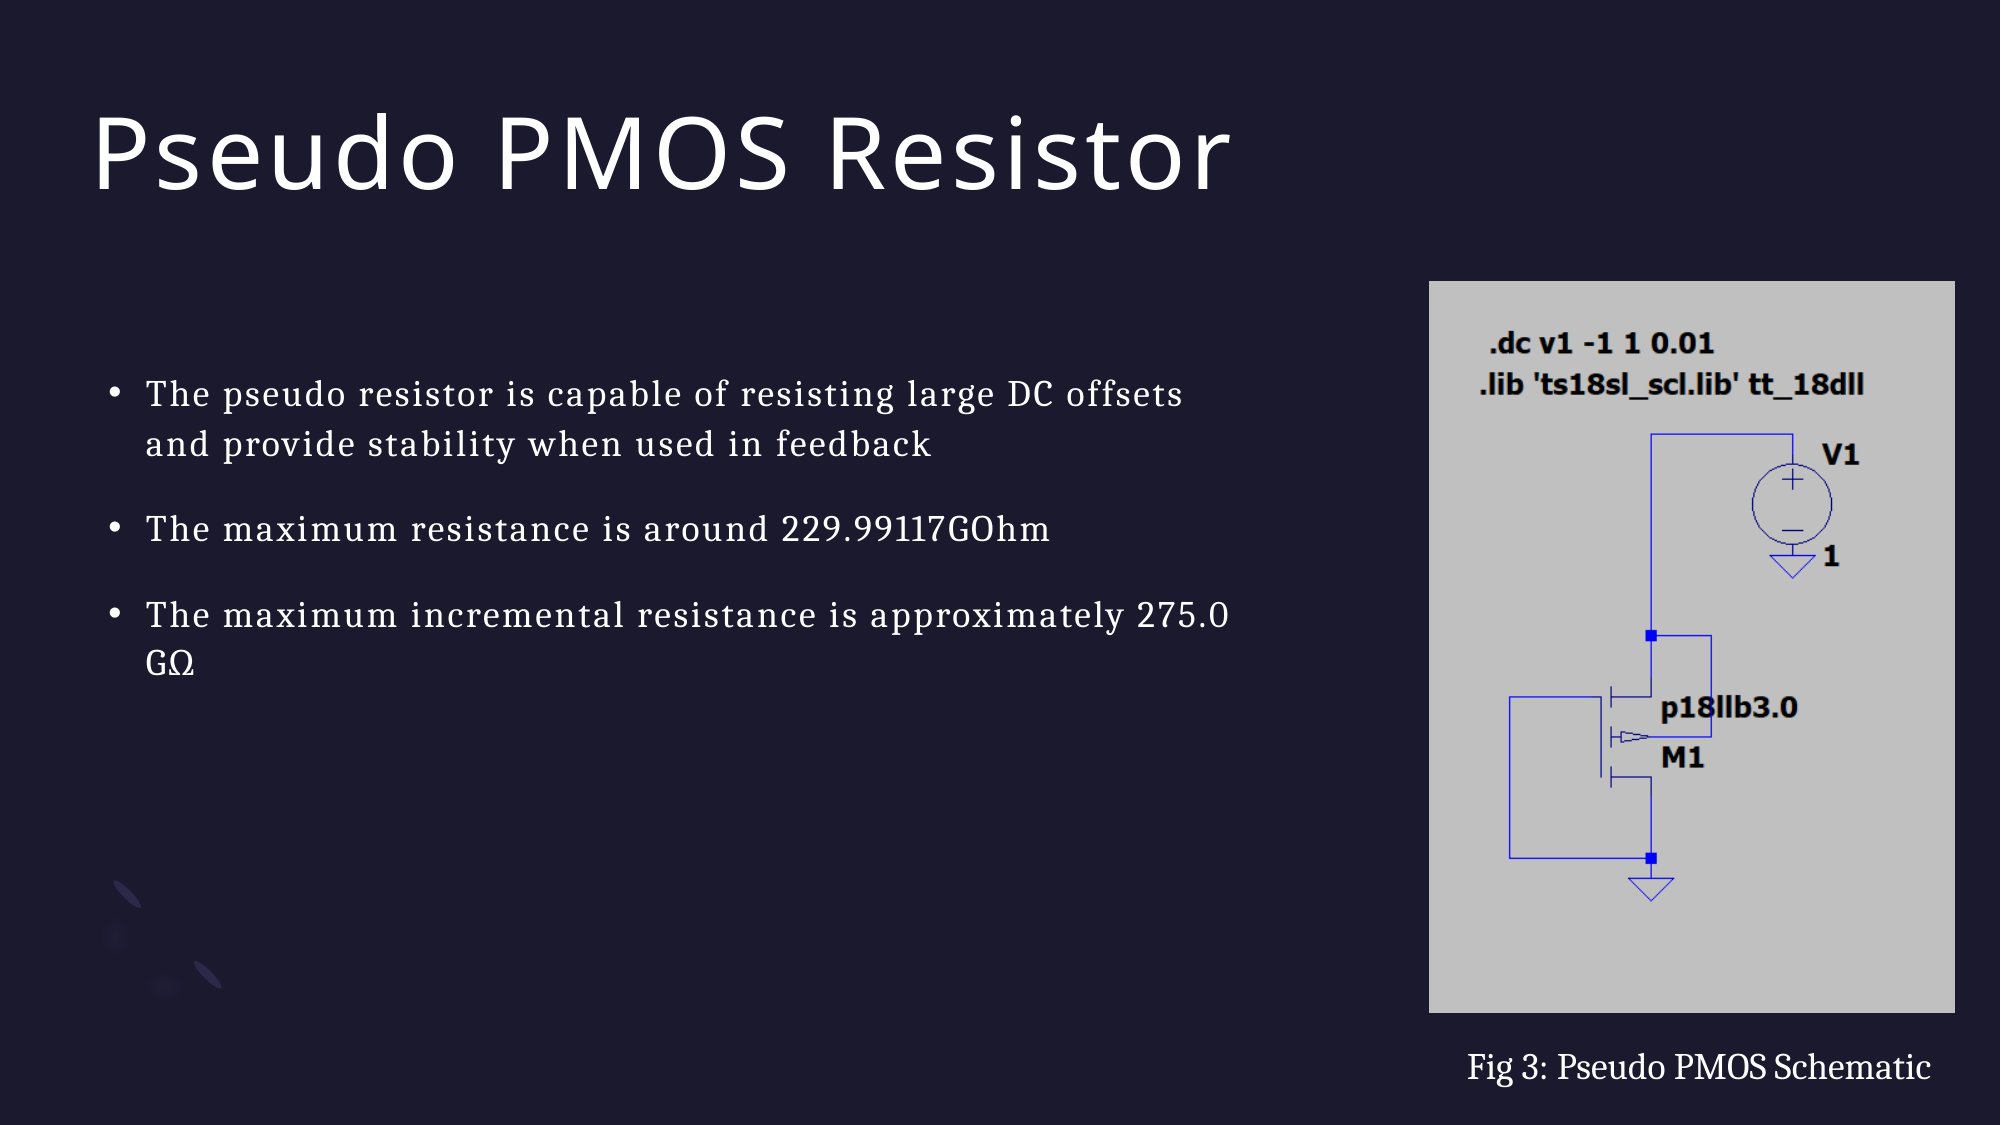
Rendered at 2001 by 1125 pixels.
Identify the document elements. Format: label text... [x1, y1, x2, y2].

title Pseudo PMOS Resistor [90, 90, 1910, 309]
picture [1428, 281, 1955, 1013]
text_box Fig 3: Pseudo PMOS Schematic [1452, 1034, 1947, 1095]
list The pseudo resistor is capable of resisting large DC offsets and provide stability when used in feedback The maximum resistance is around 229.99117GOhm The maximum incremental resistance is approximately 275.0 GΩ [90, 346, 1260, 948]
